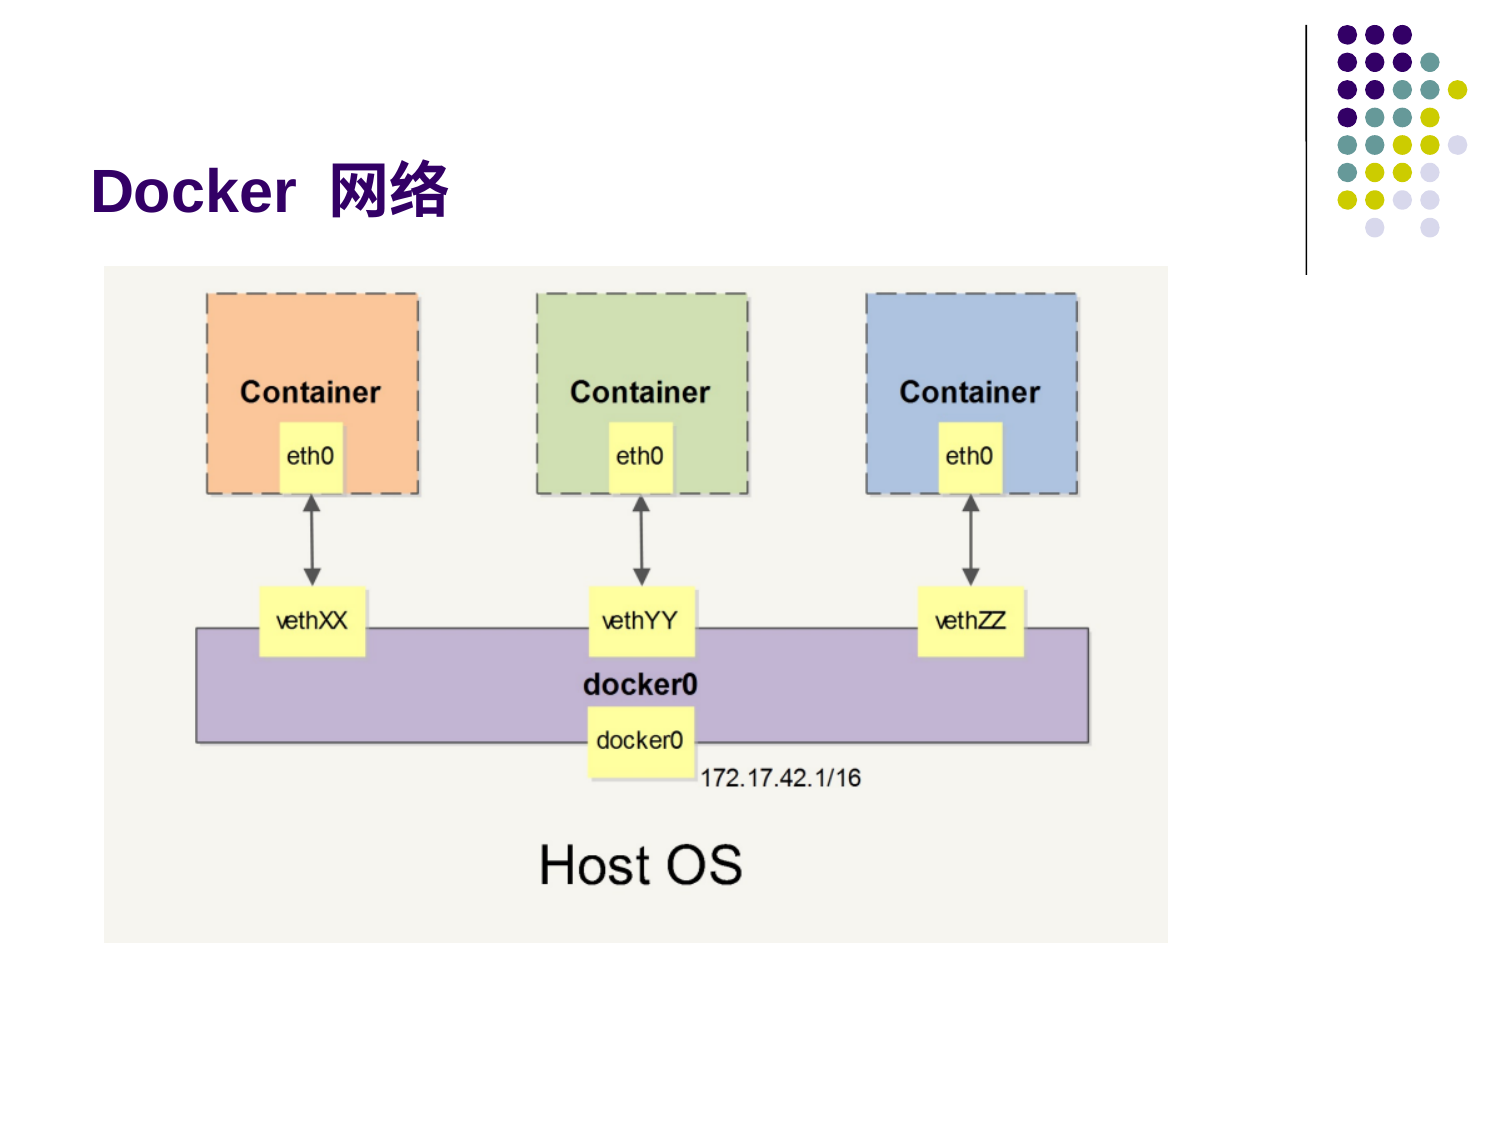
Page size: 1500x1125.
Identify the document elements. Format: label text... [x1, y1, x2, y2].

title Docker 网络 [75, 20, 1313, 233]
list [103, 266, 1169, 944]
